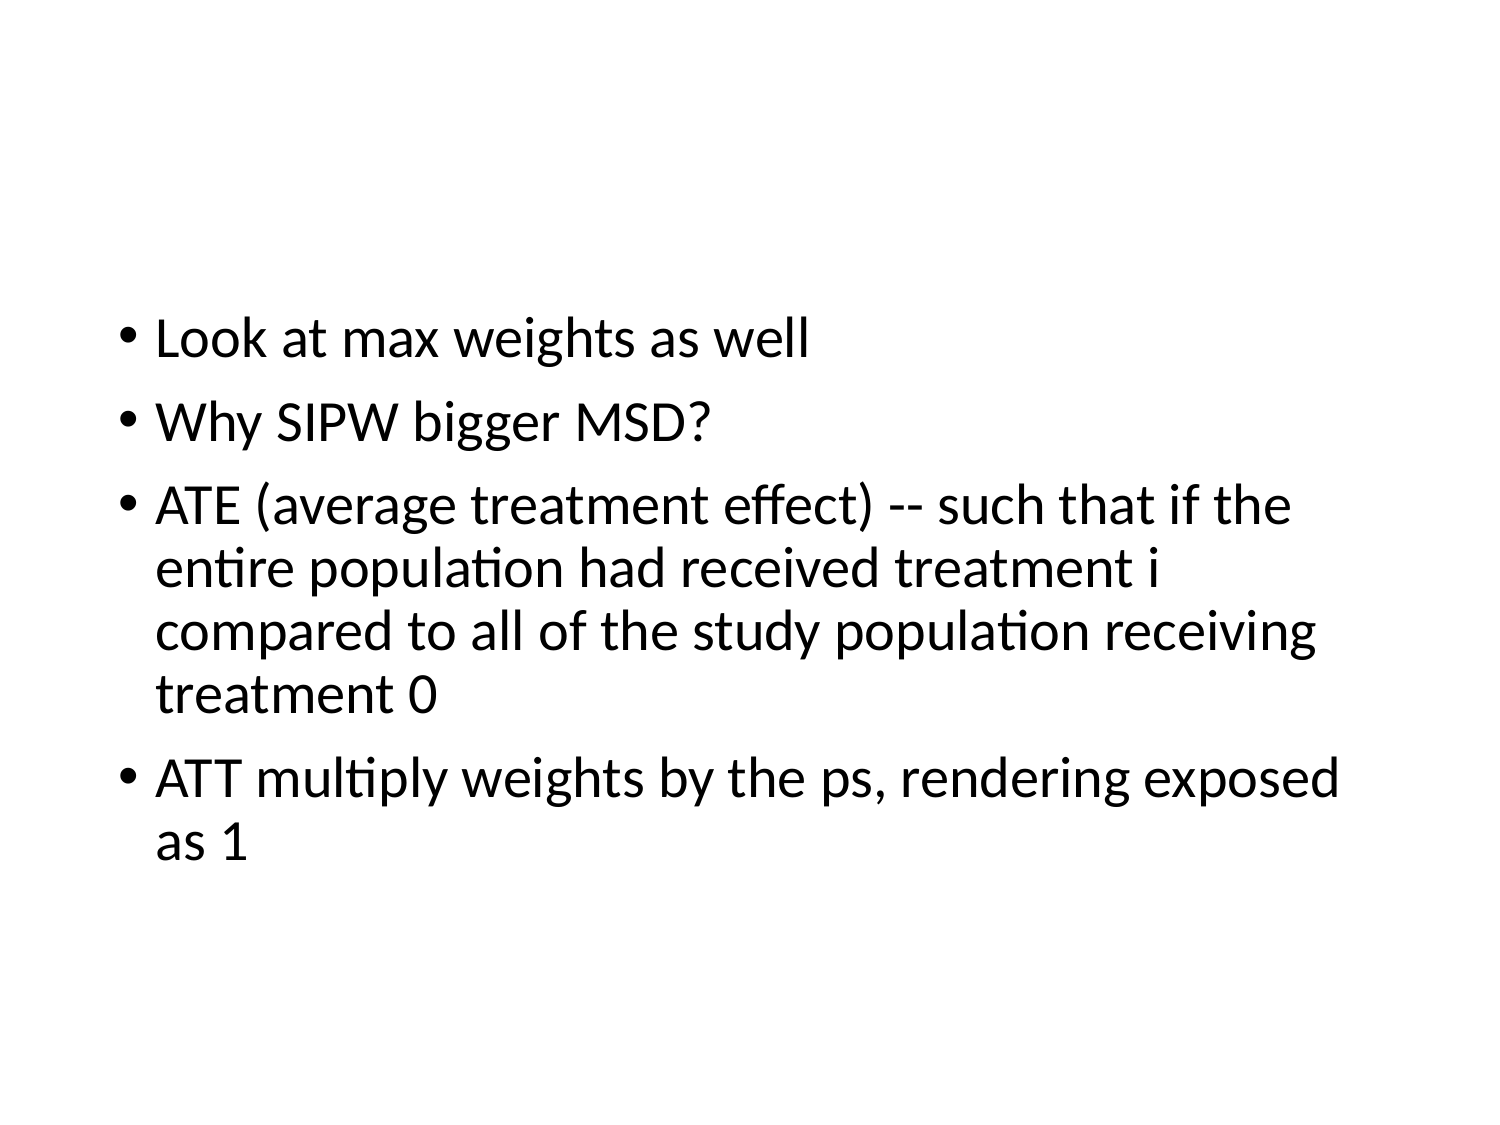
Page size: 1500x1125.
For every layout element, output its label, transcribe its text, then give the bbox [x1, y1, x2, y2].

list Look at max weights as well Why SIPW bigger MSD? ATE (average treatment effect) -- such that if the entire population had received treatment i compared to all of the study population receiving treatment 0 ATT multiply weights by the ps, rendering exposed as 1 [103, 299, 1397, 1014]
